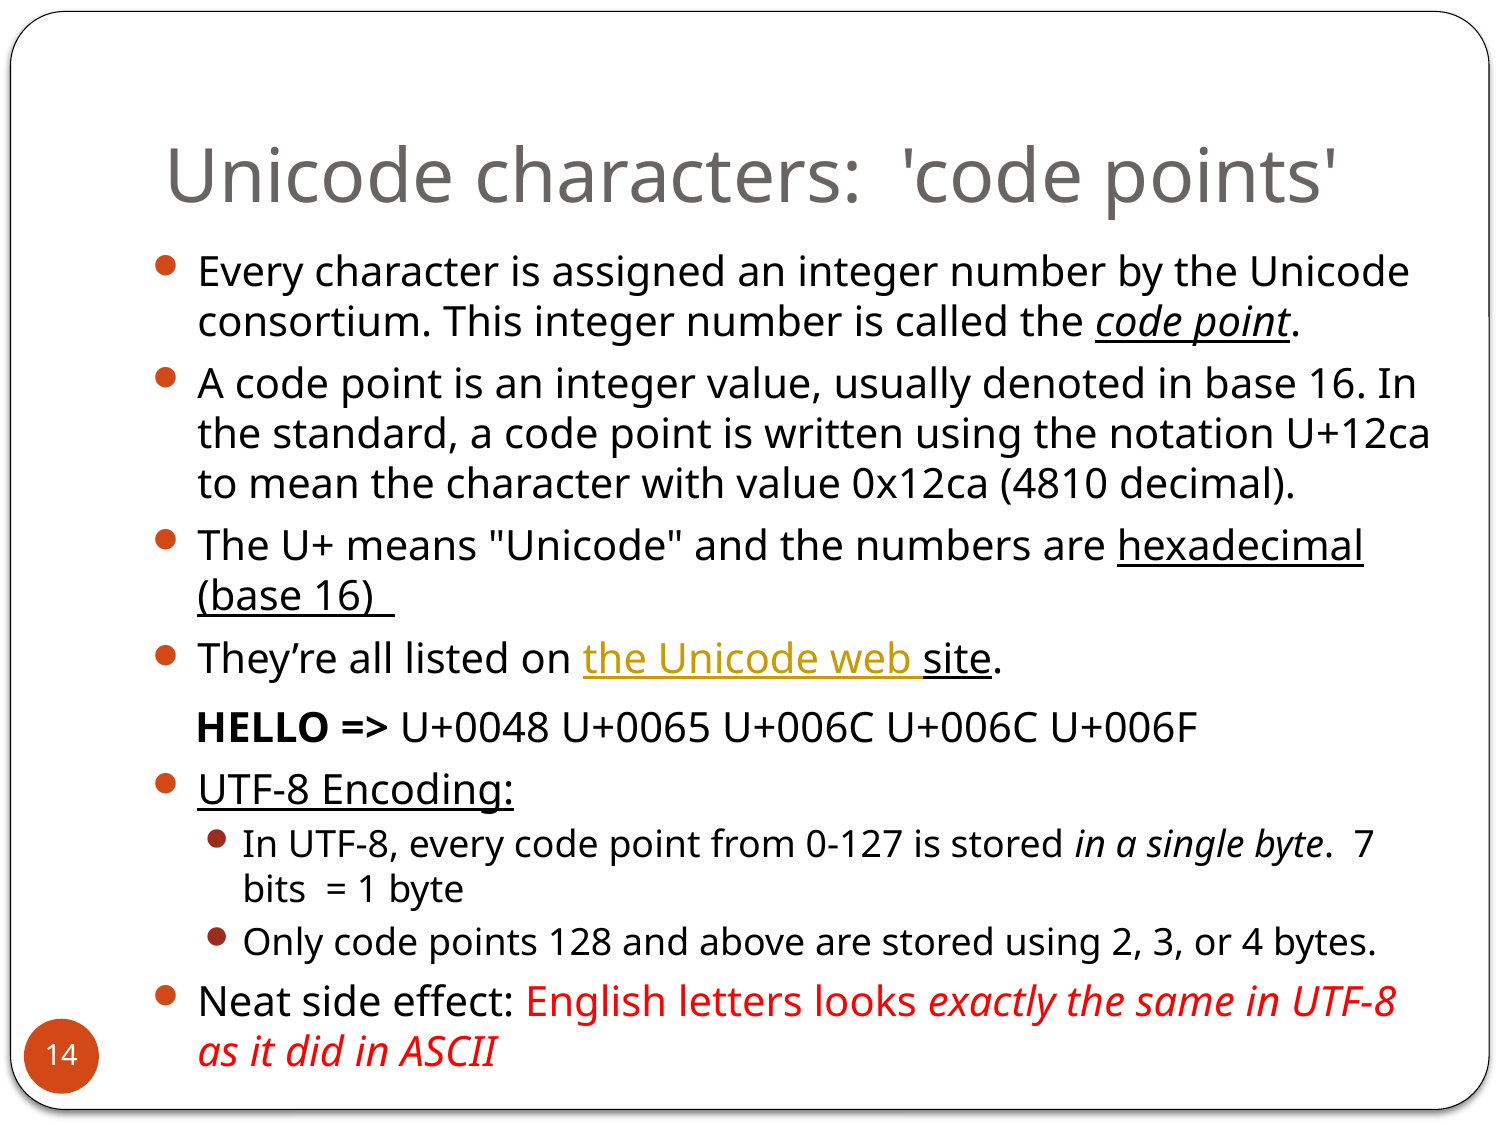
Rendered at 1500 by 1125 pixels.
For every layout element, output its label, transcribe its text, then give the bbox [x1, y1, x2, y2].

list Every character is assigned an integer number by the Unicode consortium. This integer number is called the code point. A code point is an integer value, usually denoted in base 16. In the standard, a code point is written using the notation U+12ca to mean the character with value 0x12ca (4810 decimal). The U+ means "Unicode" and the numbers are hexadecimal (base 16) They’re all listed on the Unicode web site. HELLO => U+0048 U+0065 U+006C U+006C U+006F UTF-8 Encoding: In UTF-8, every code point from 0-127 is stored in a single byte. 7 bits = 1 byte Only code points 128 and above are stored using 2, 3, or 4 bytes. Neat side effect: English letters looks exactly the same in UTF-8 as it did in ASCII [137, 237, 1450, 1013]
slide_number 14 [23, 1018, 99, 1094]
title Unicode characters: 'code points' [150, 45, 1425, 233]
